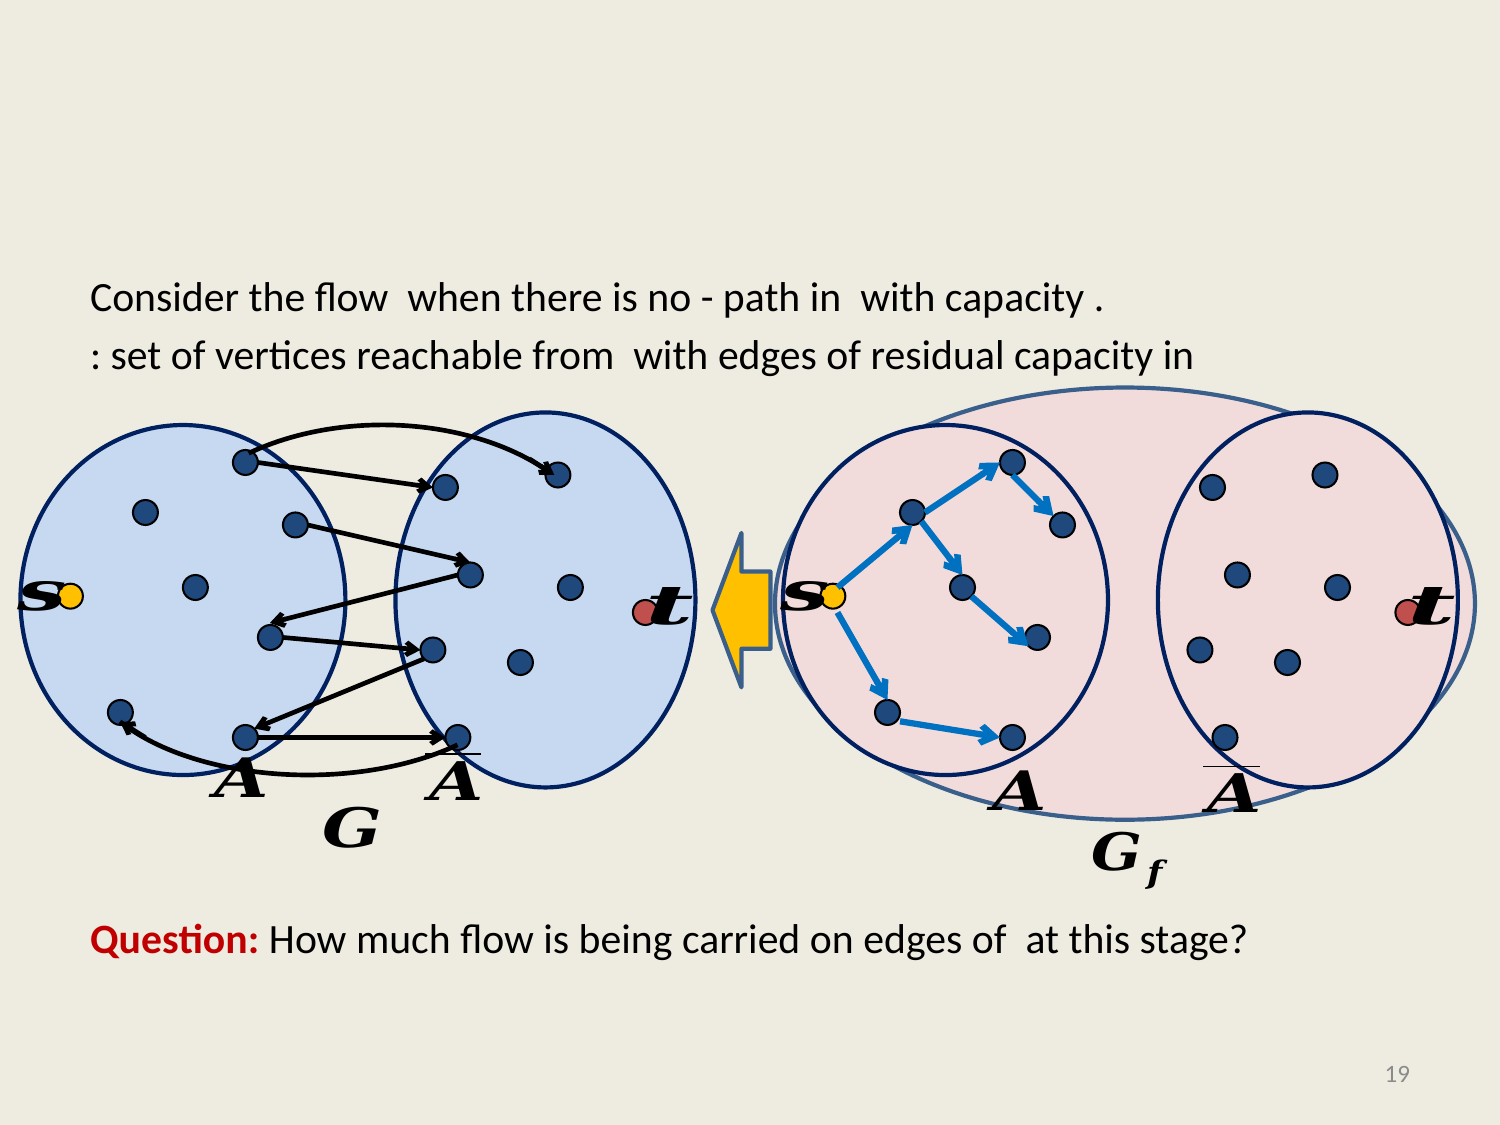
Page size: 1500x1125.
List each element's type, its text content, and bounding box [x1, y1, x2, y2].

text_box [853, 747, 1019, 778]
text_box [844, 422, 1030, 460]
text_box [924, 385, 1291, 448]
text_box [783, 632, 832, 729]
text_box [785, 471, 832, 560]
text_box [774, 562, 832, 624]
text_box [874, 449, 1351, 751]
text_box [897, 759, 1309, 822]
text_box [775, 632, 808, 699]
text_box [1395, 576, 1463, 638]
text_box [12, 412, 701, 861]
text_box [779, 529, 794, 560]
text_box [710, 530, 773, 690]
text_box [1432, 507, 1478, 711]
slide_number 19 [1074, 1042, 1425, 1103]
text_box [1216, 410, 1459, 790]
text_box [837, 462, 1054, 738]
